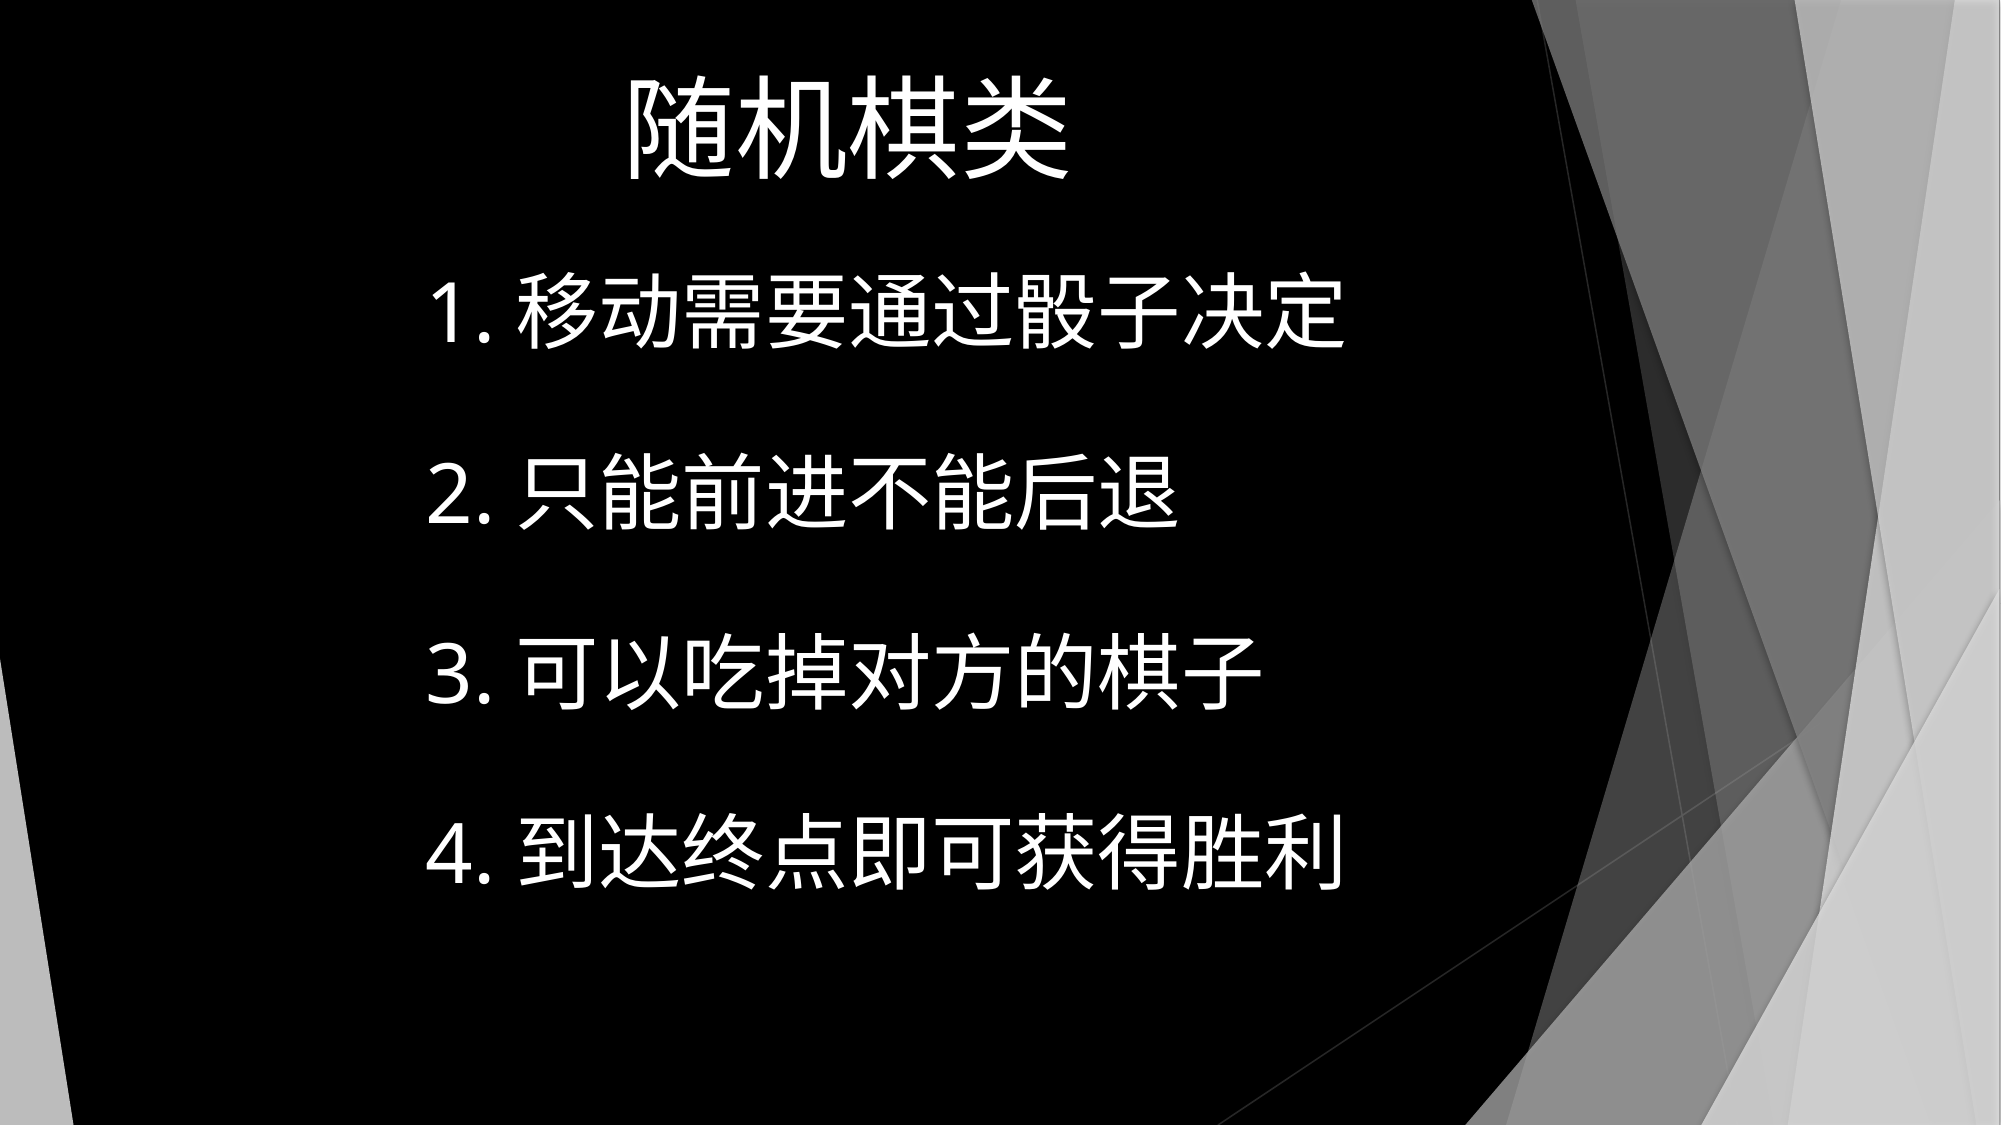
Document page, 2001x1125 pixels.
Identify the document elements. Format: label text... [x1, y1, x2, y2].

text_box 随机棋类 [607, 50, 1338, 201]
text_box 2.只能前进不能后退 [410, 432, 1438, 548]
text_box 1.移动需要通过骰子决定 [410, 252, 1438, 367]
text_box 4.到达终点即可获得胜利 [410, 792, 1438, 908]
text_box 3.可以吃掉对方的棋子 [410, 612, 1438, 728]
